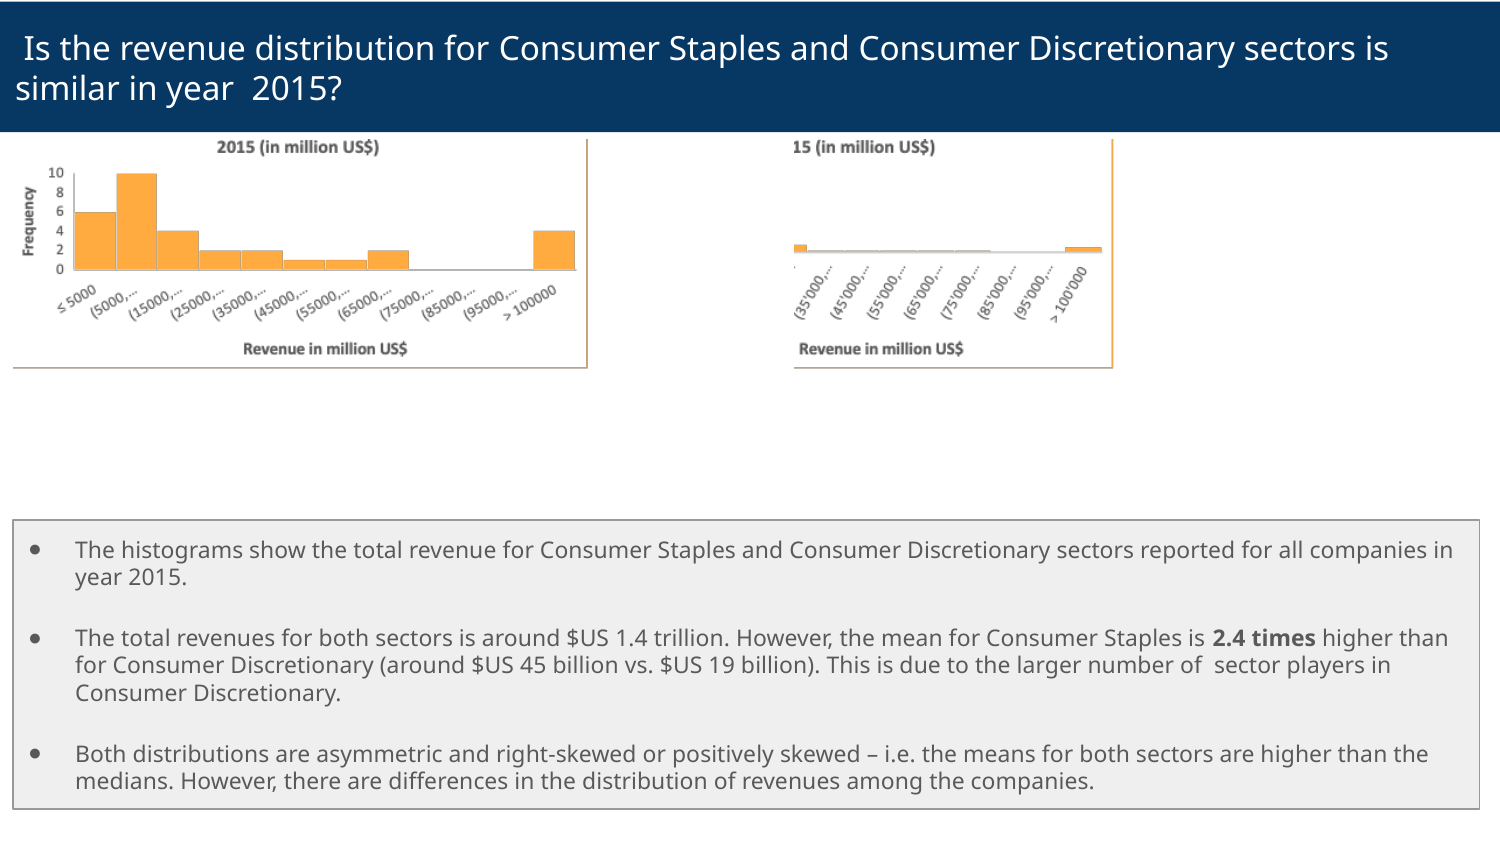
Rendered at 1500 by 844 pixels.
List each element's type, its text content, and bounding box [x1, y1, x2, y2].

picture [13, 139, 785, 493]
title Is the revenue distribution for Consumer Staples and Consumer Discretionary sectors is similar in year 2015? [0, 1, 1500, 133]
picture [794, 139, 1486, 493]
list The histograms show the total revenue for Consumer Staples and Consumer Discretionary sectors reported for all companies in year 2015. The total revenues for both sectors is around $US 1.4 trillion. However, the mean for Consumer Staples is 2.4 times higher than for Consumer Discretionary (around $US 45 billion vs. $US 19 billion). This is due to the larger number of sector players in Consumer Discretionary. Both distributions are asymmetric and right-skewed or positively skewed – i.e. the means for both sectors are higher than the medians. However, there are differences in the distribution of revenues among the companies. [13, 520, 1480, 809]
